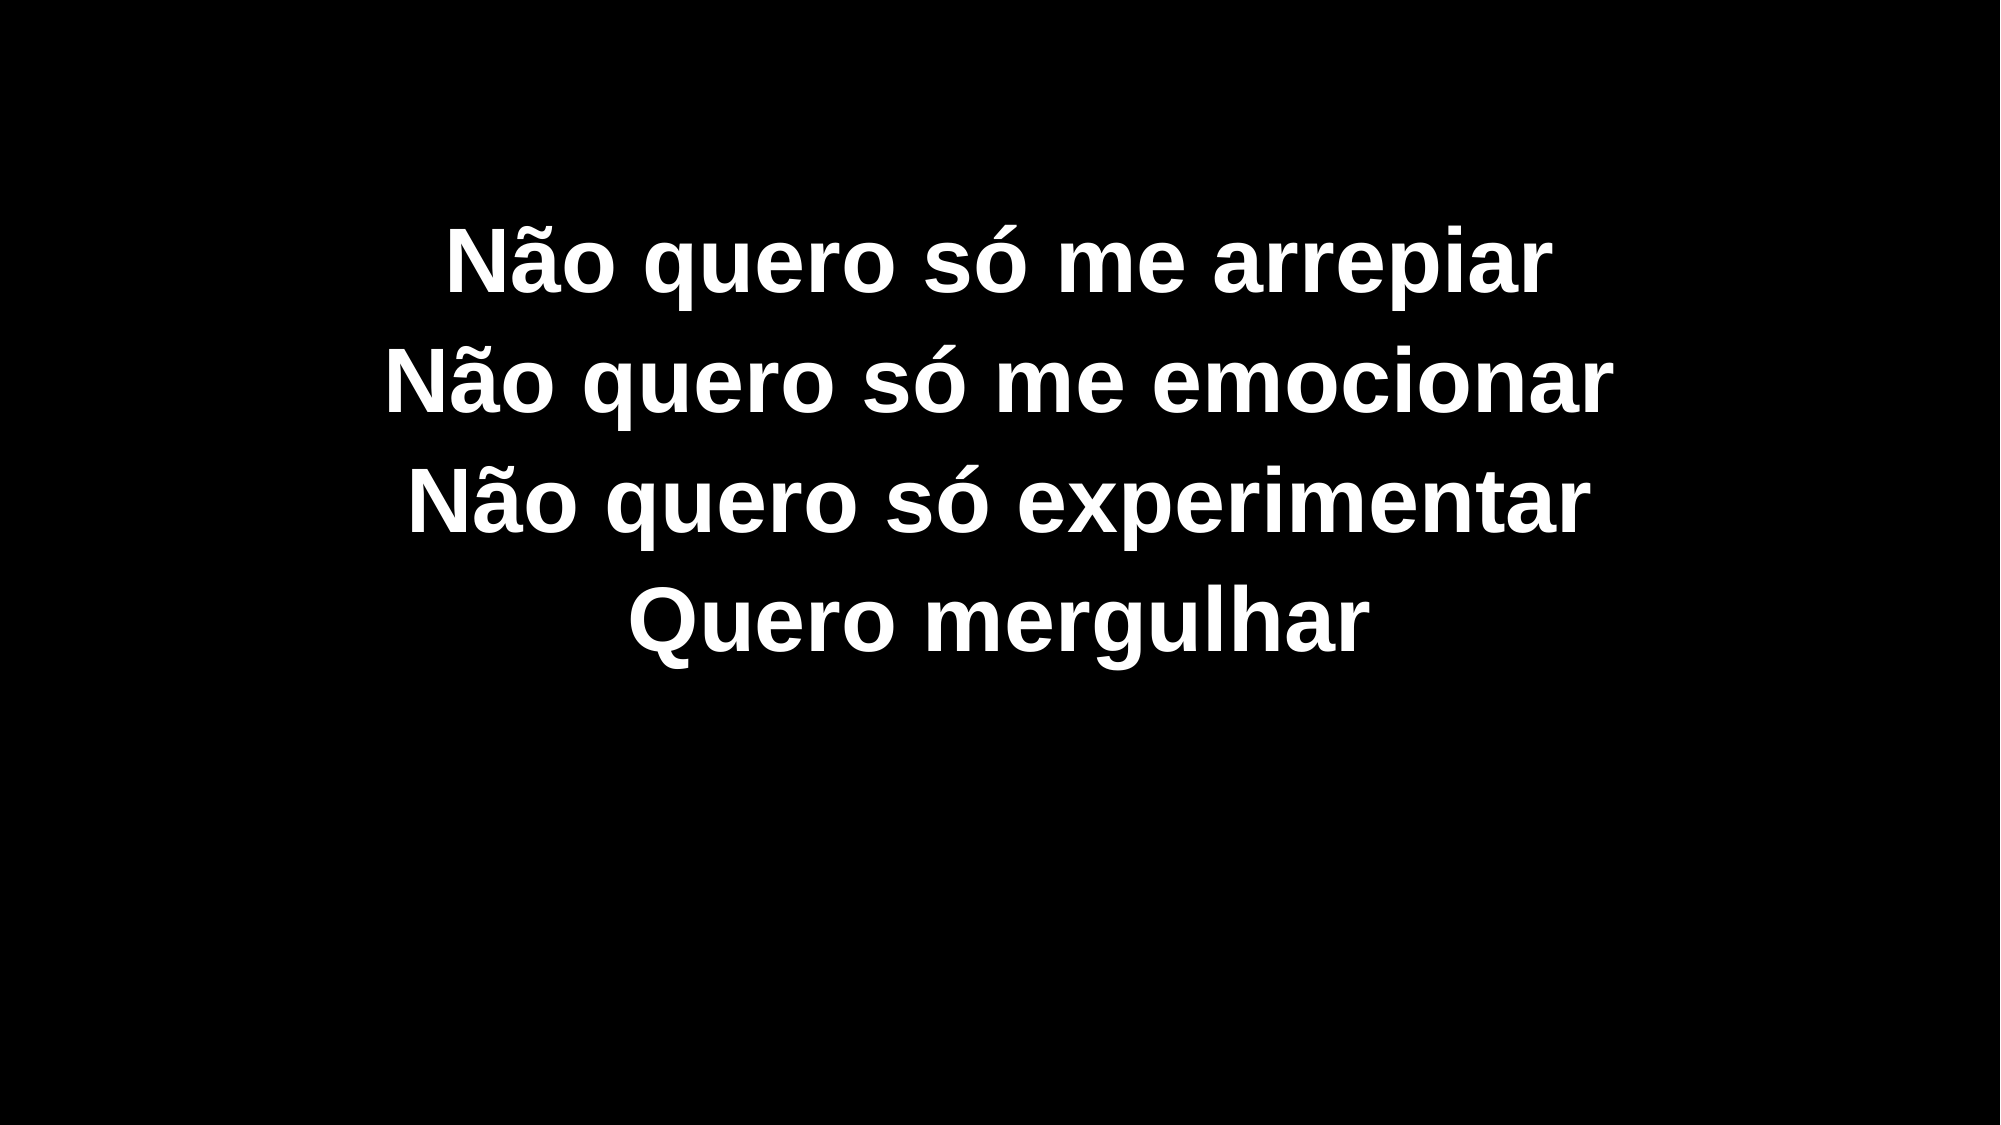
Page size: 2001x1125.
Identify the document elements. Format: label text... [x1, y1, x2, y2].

list Não quero só me arrepiar Não quero só me emocionar Não quero só experimentar Quero mergulhar [137, 205, 1863, 920]
